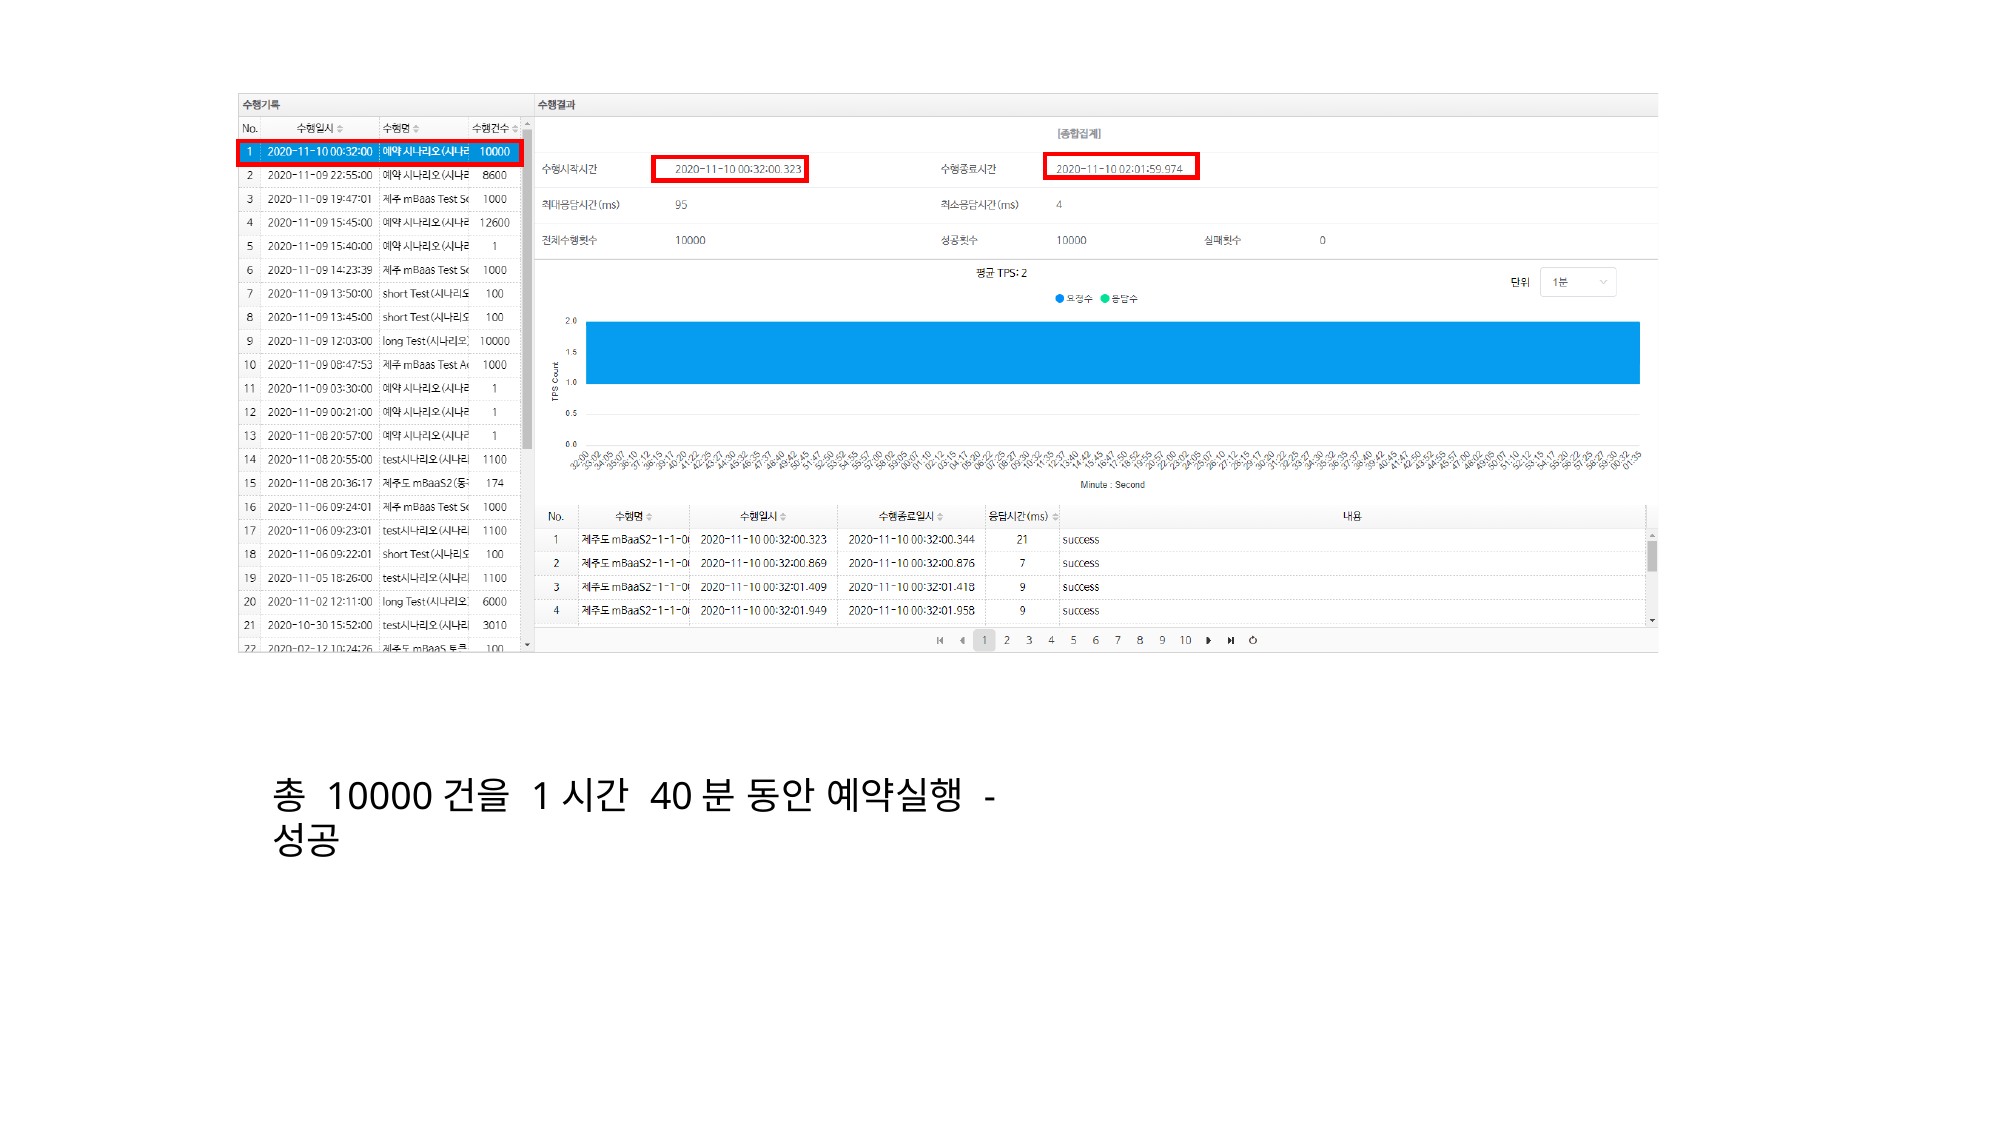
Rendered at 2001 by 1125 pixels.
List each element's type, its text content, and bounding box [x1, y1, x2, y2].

picture [237, 89, 1659, 653]
text_box 총 10000건을 1시간 40분 동안 예약실행 - 성공 [257, 765, 1089, 870]
